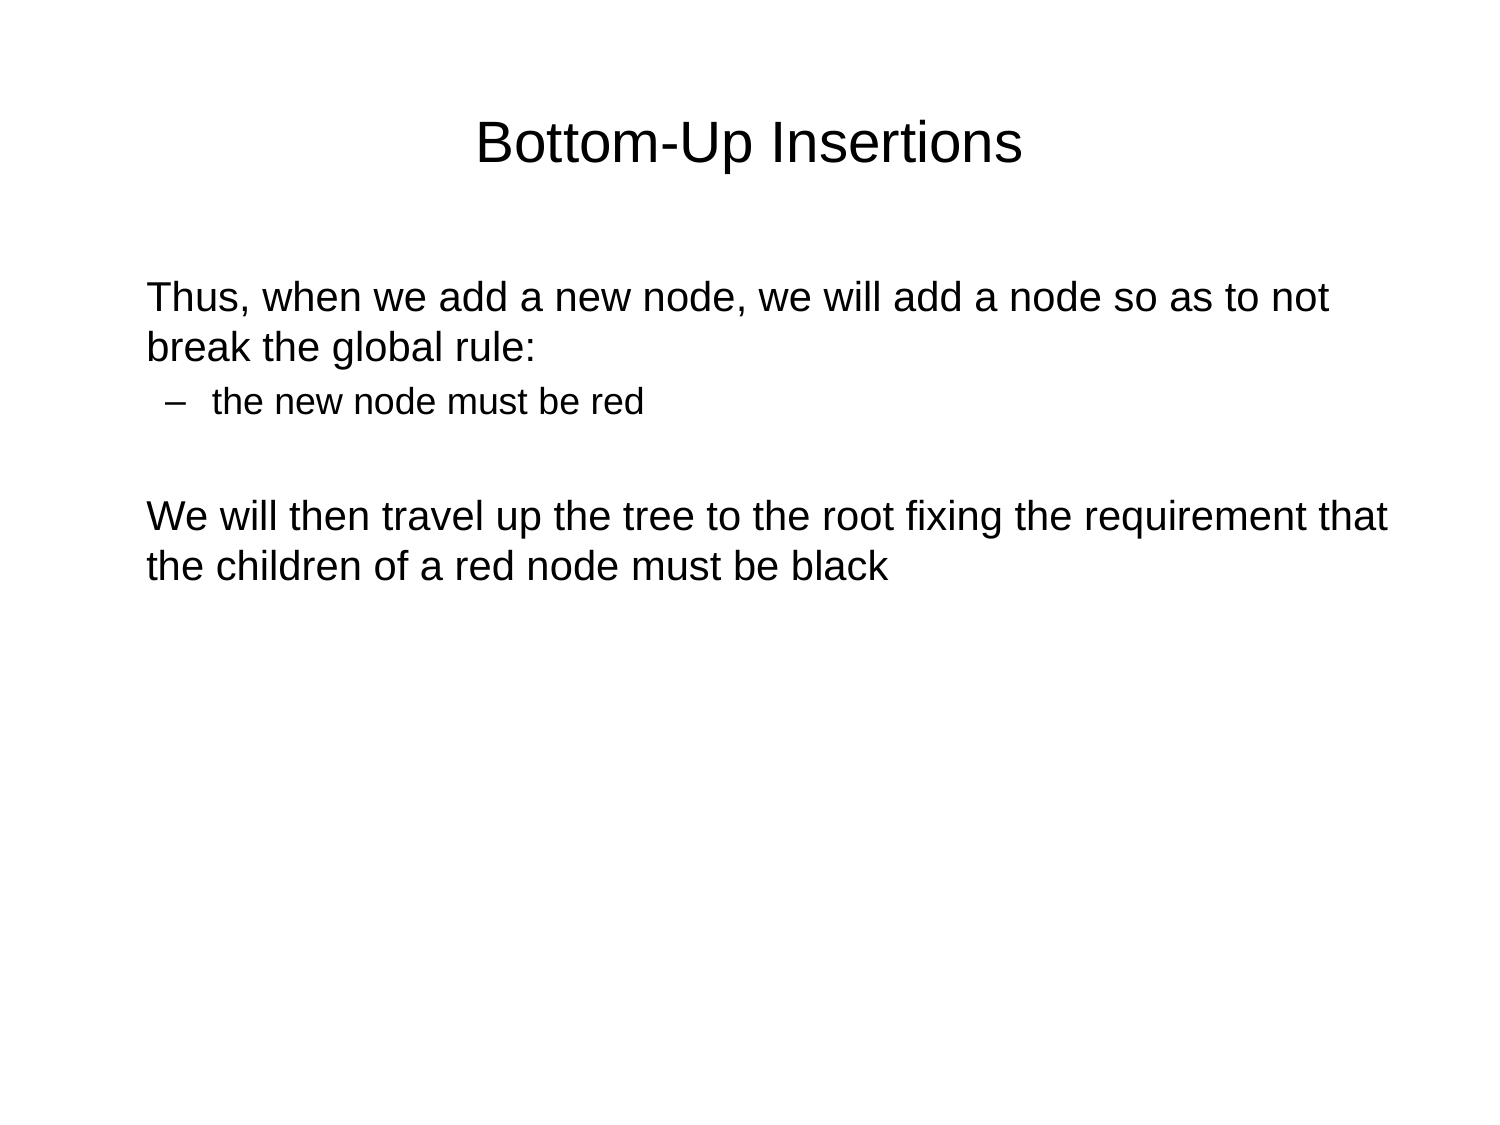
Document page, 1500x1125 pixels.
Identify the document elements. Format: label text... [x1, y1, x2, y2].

list Thus, when we add a new node, we will add a node so as to not break the global rule: the new node must be red We will then travel up the tree to the root fixing the requirement that the children of a red node must be black [74, 262, 1426, 1006]
title Bottom-Up Insertions [74, 44, 1426, 233]
